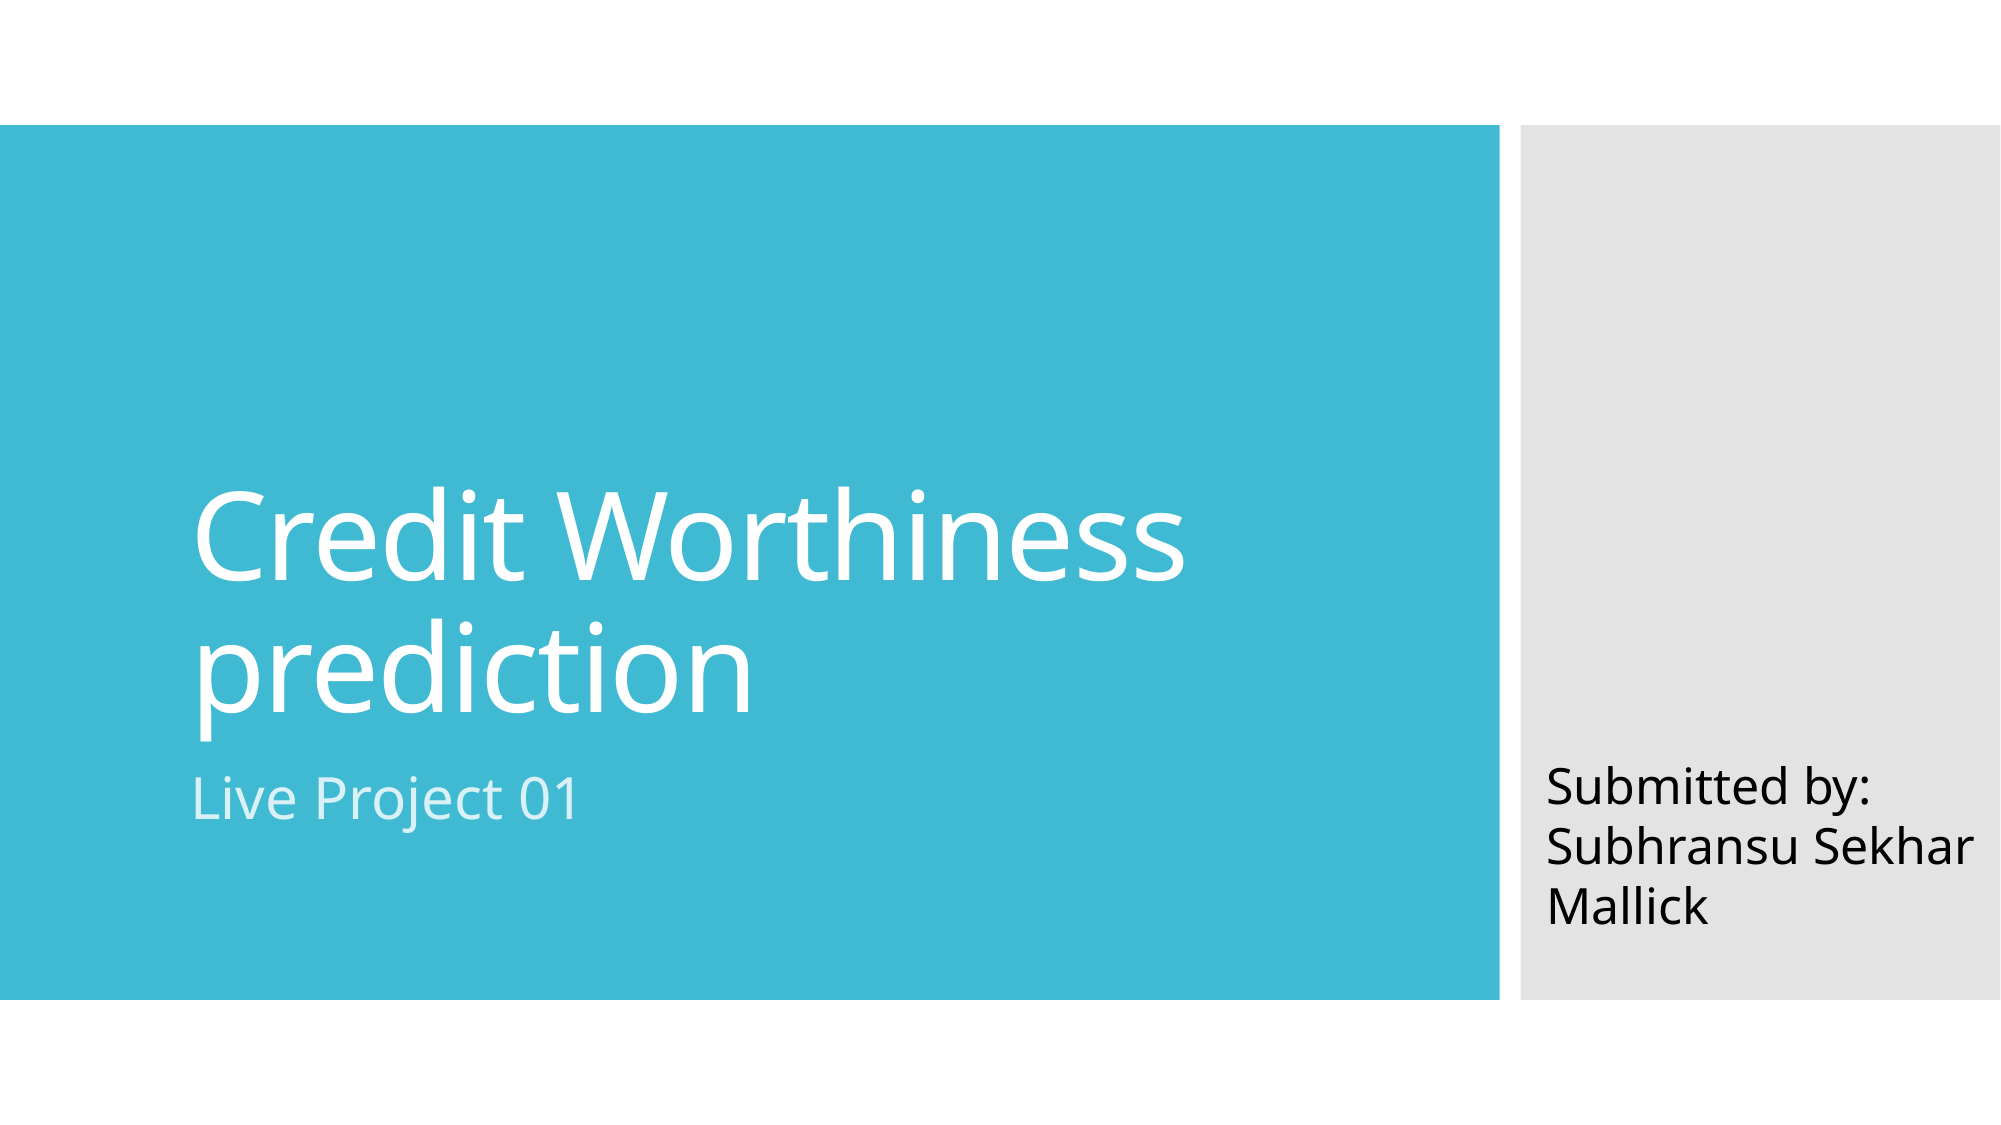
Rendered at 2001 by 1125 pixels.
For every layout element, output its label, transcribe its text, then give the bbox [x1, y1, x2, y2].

subtitle Live Project 01 [175, 761, 1376, 912]
title Credit Worthiness prediction [175, 213, 1376, 747]
text_box Submitted by: Subhransu Sekhar Mallick [1531, 746, 2000, 942]
